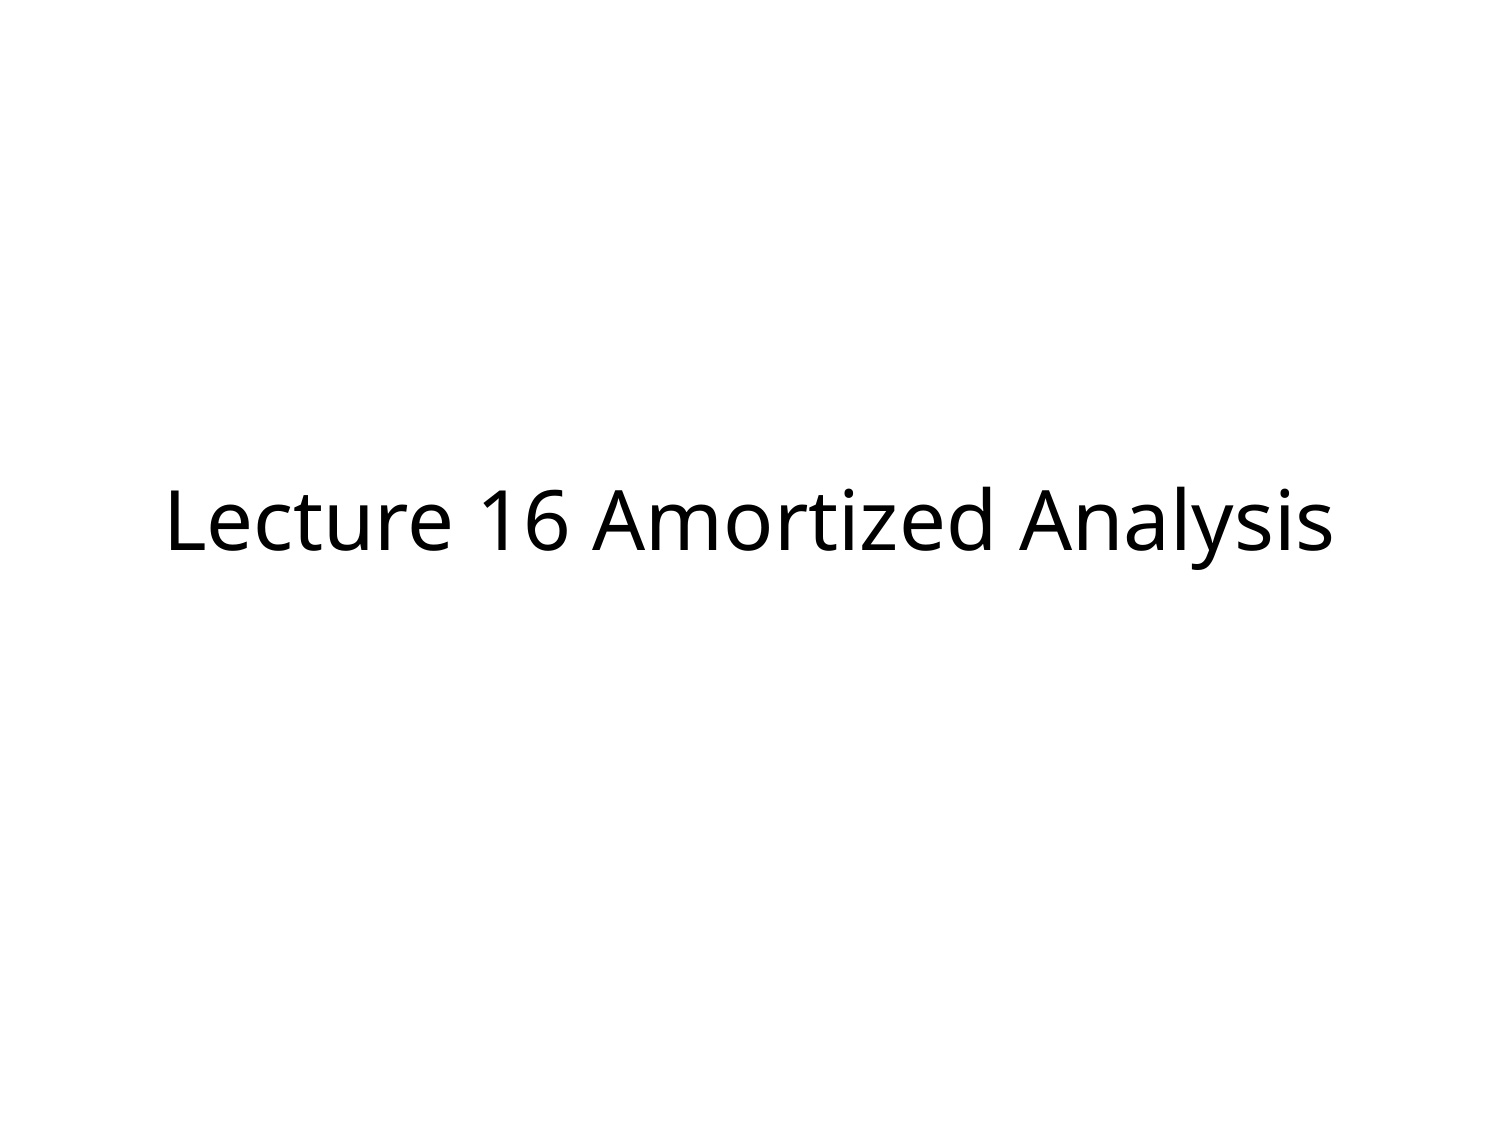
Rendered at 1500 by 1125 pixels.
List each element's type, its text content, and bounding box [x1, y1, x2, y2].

title Lecture 16 Amortized Analysis [112, 184, 1388, 576]
